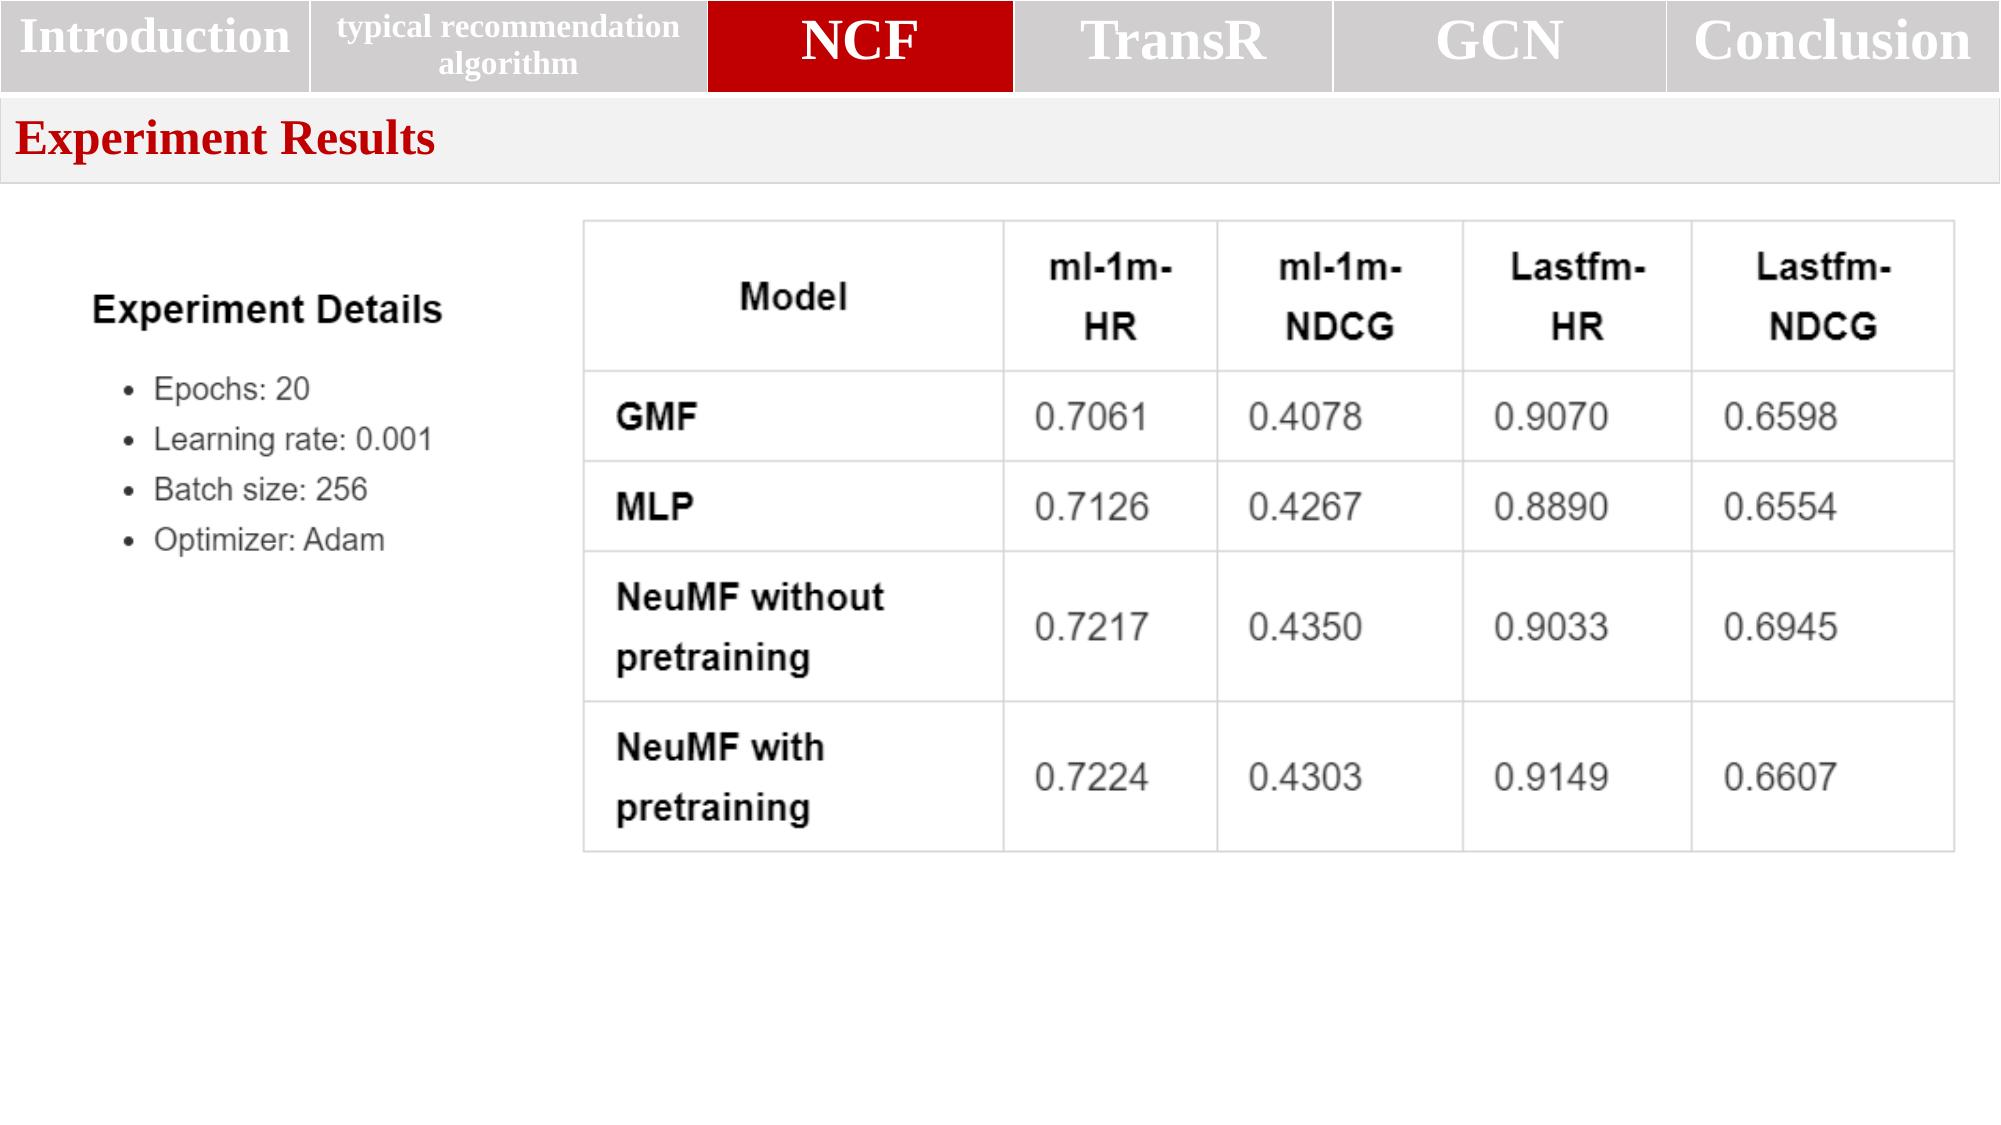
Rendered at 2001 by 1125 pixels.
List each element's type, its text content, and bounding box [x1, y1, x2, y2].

picture [85, 273, 522, 587]
picture [572, 194, 1980, 866]
table_header GCN [1334, 1, 1666, 92]
table_header TransR [1015, 1, 1332, 92]
text_box Experiment Results [0, 98, 2000, 184]
table_header Introduction [1, 1, 309, 92]
table_header NCF [708, 1, 1013, 92]
table_header typical recommendation algorithm [311, 1, 707, 92]
table_header Conclusion [1667, 1, 1999, 92]
